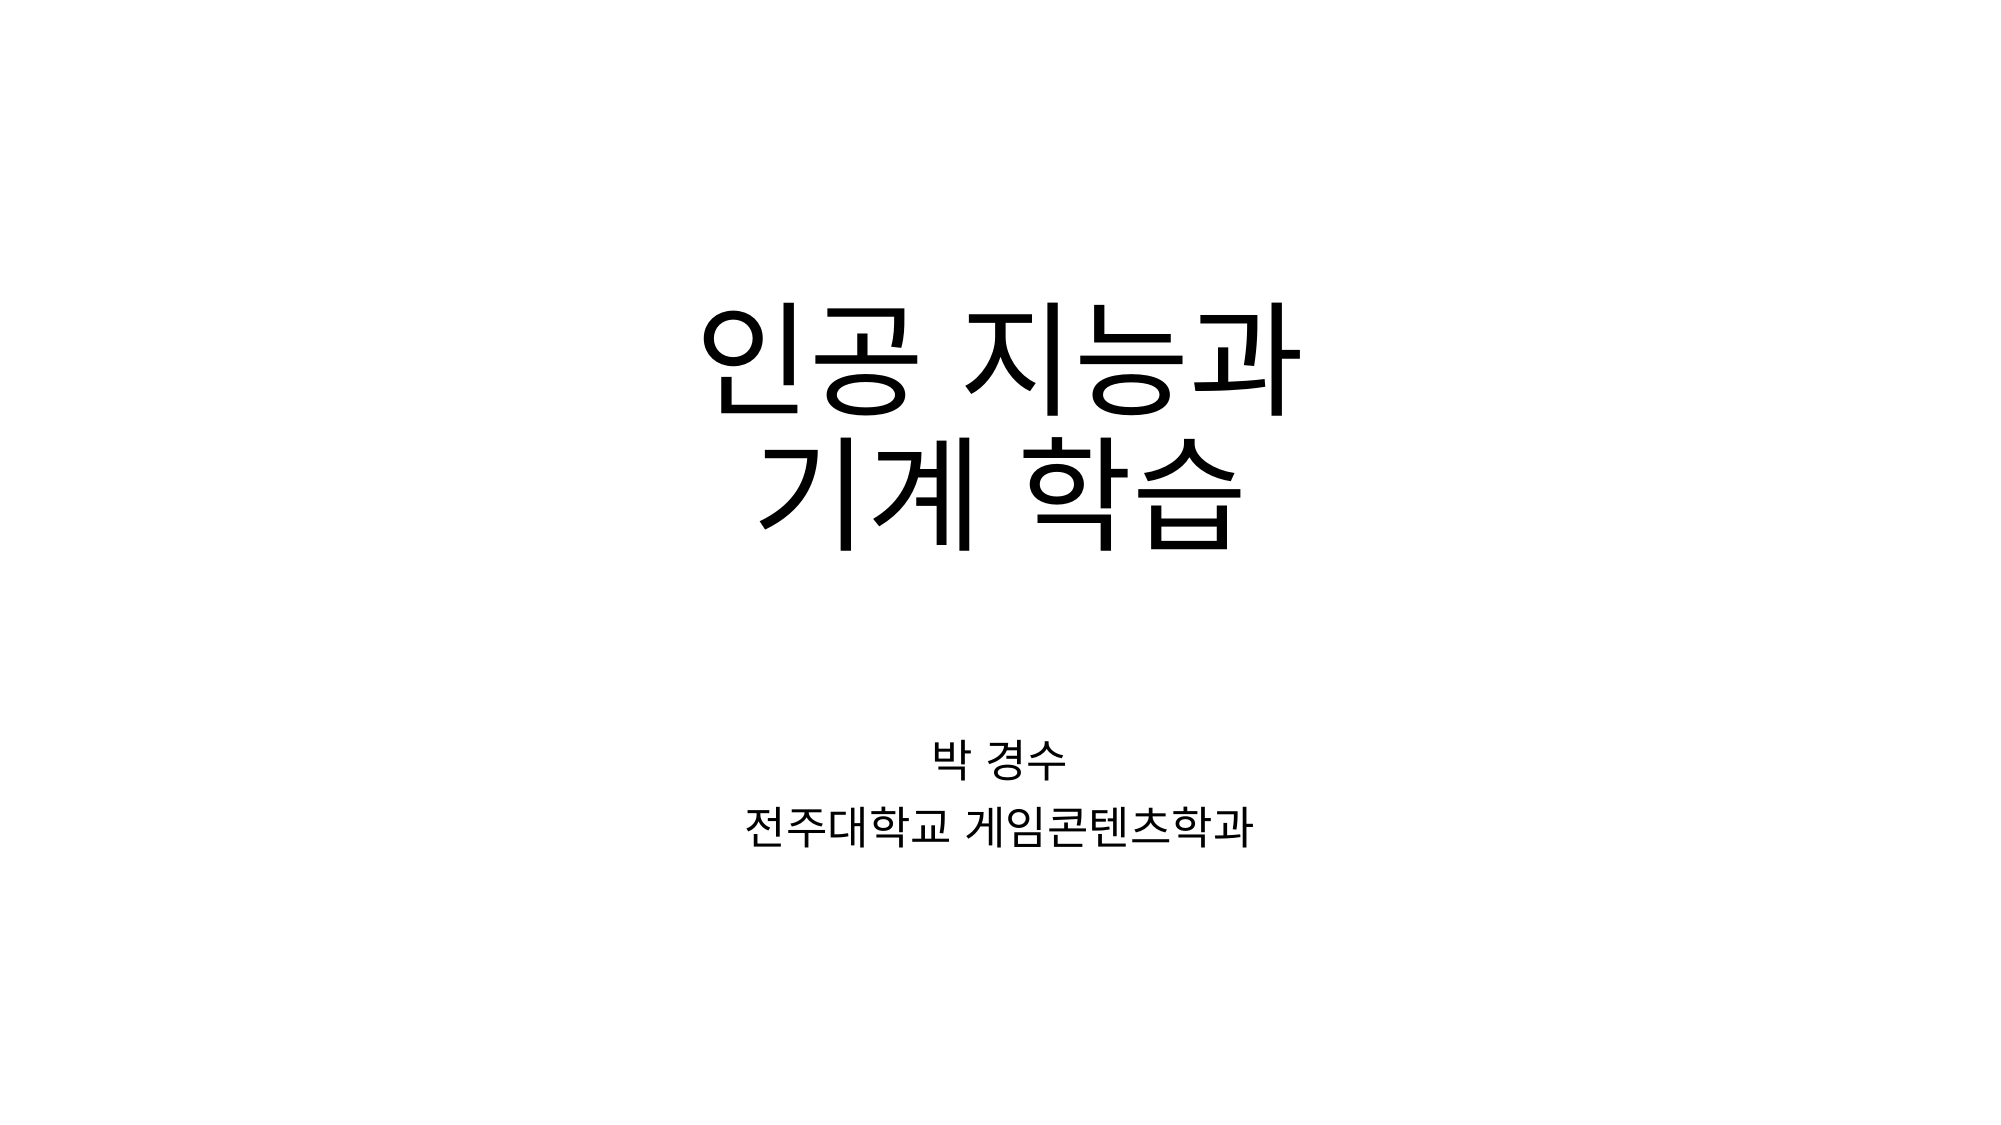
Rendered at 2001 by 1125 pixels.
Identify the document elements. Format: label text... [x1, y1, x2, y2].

title 인공 지능과 기계 학습 [249, 184, 1750, 576]
subtitle 박 경수 전주대학교 게임콘텐츠학과 [249, 590, 1750, 863]
